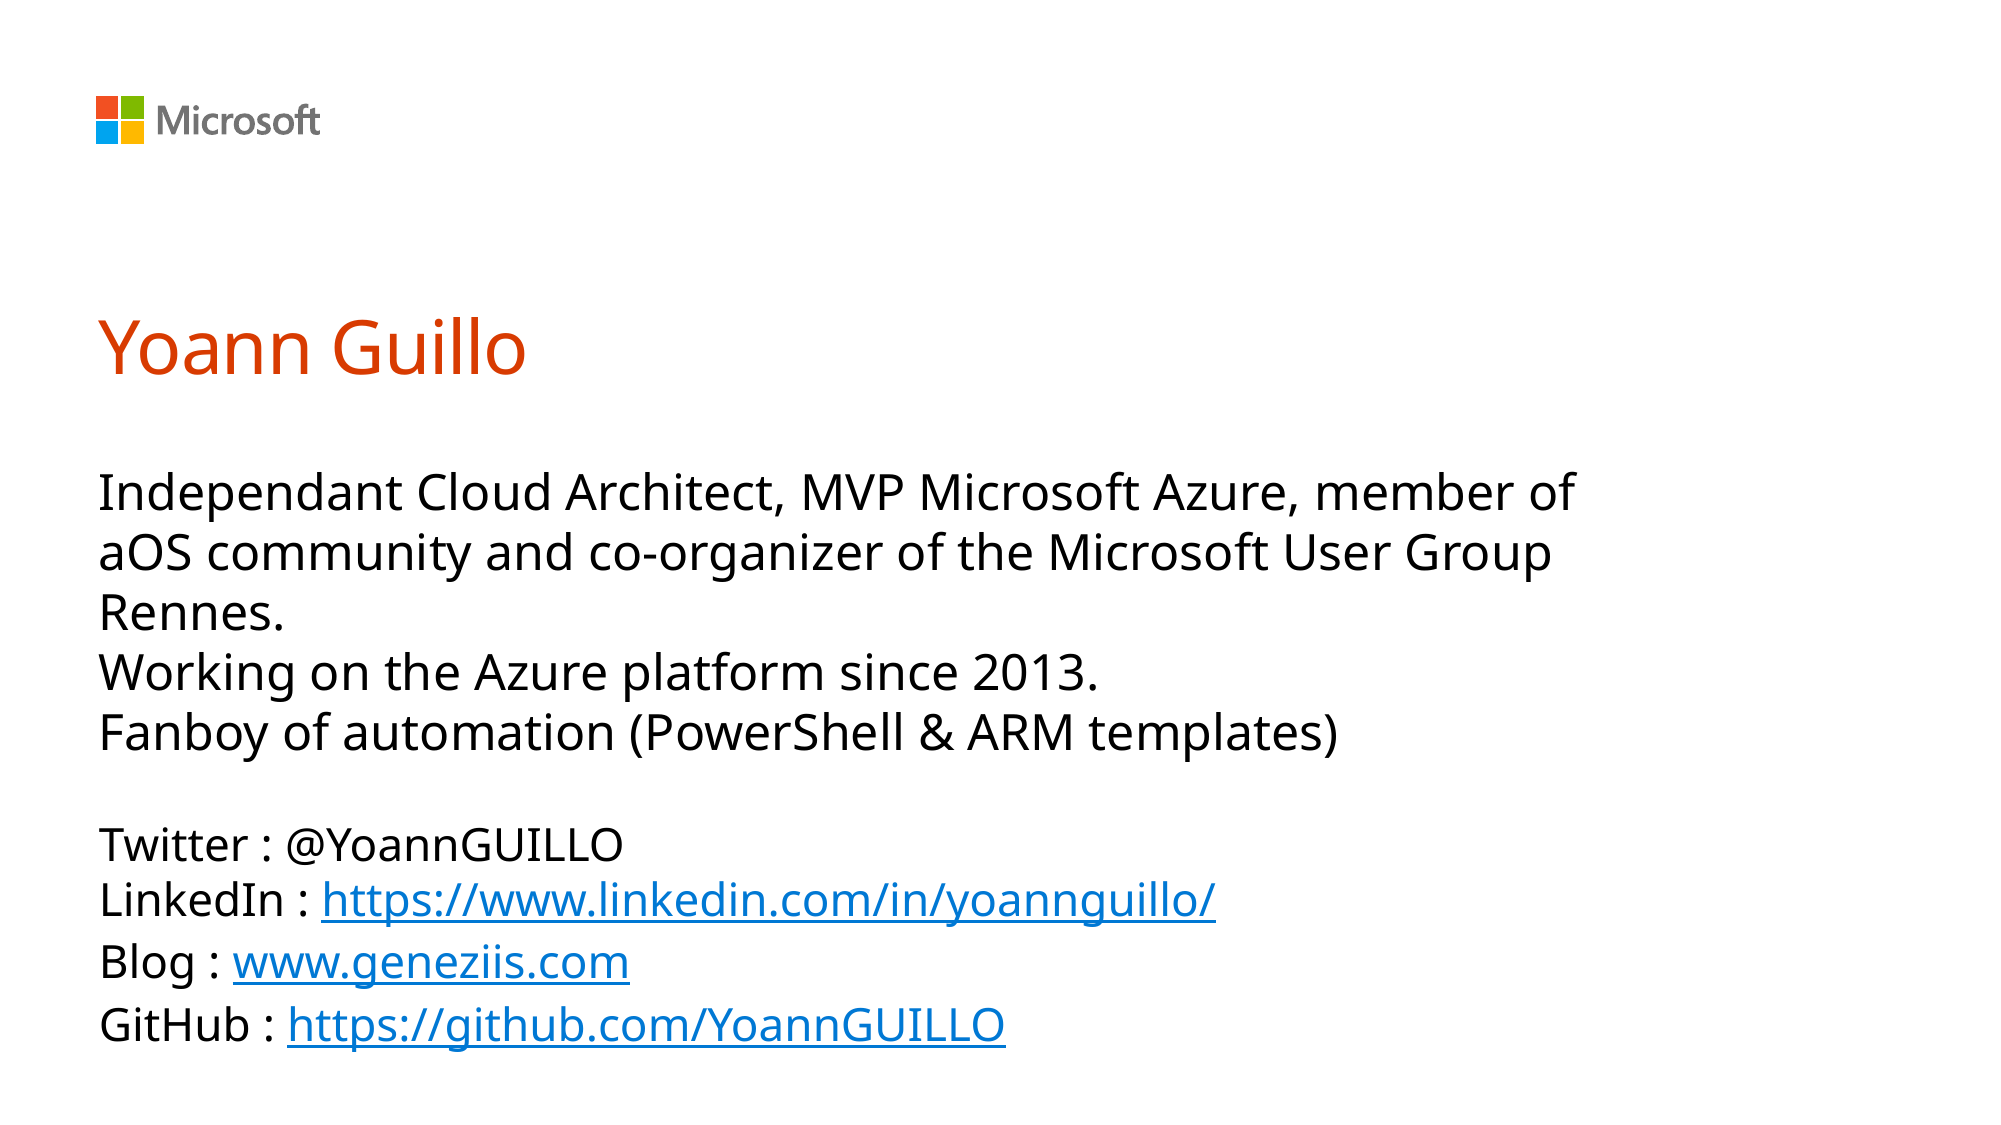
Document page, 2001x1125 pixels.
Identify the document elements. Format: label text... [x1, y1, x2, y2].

list Independant Cloud Architect, MVP Microsoft Azure, member of aOS community and co-organizer of the Microsoft User Group Rennes. Working on the Azure platform since 2013. Fanboy of automation (PowerShell & ARM templates) Twitter : @YoannGUILLO LinkedIn : https://www.linkedin.com/in/yoannguillo/ Blog : www.geneziis.com GitHub : https://github.com/YoannGUILLO [98, 460, 1599, 1036]
title Yoann Guillo [98, 298, 1599, 390]
